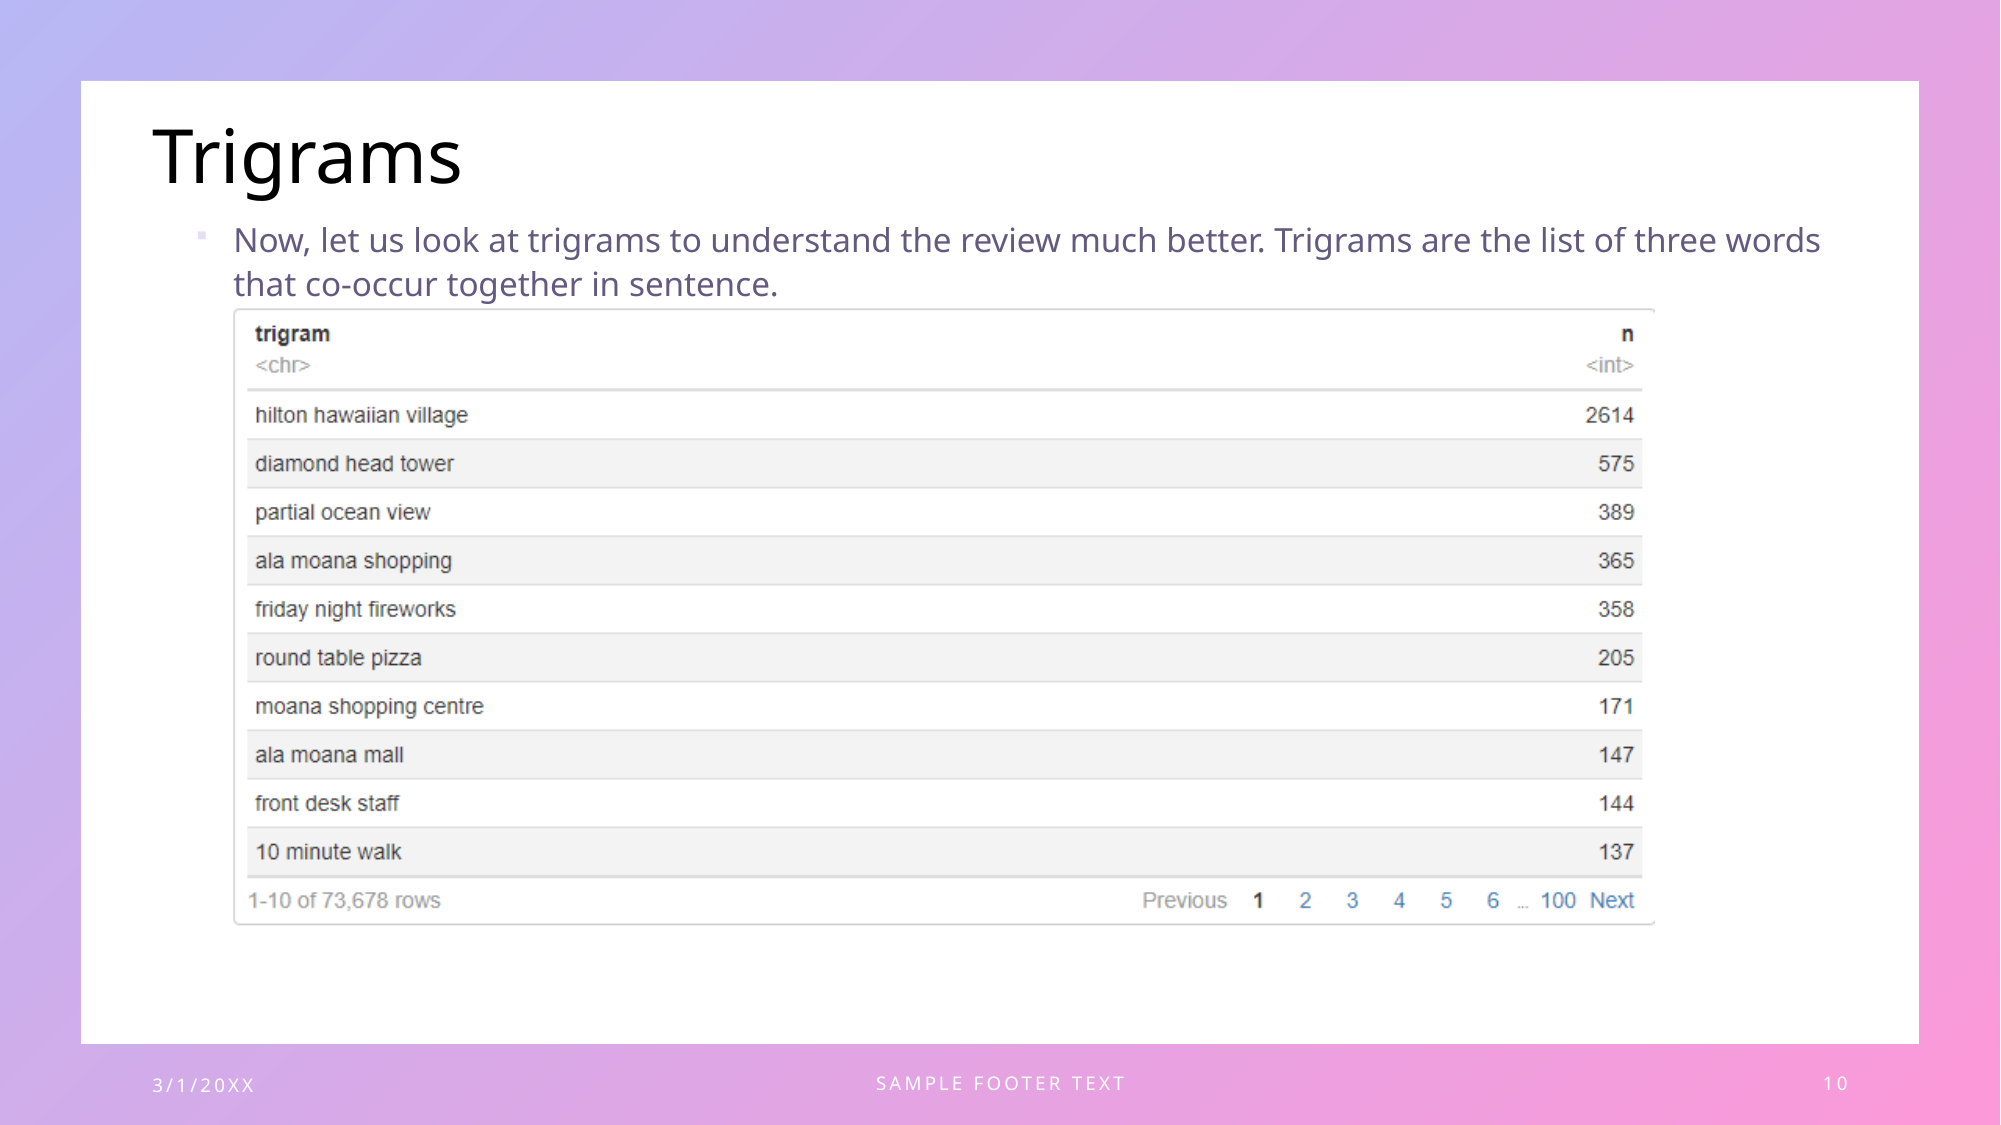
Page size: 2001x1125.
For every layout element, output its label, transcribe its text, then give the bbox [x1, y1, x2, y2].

list Now, let us look at trigrams to understand the review much better. Trigrams are the list of three words that co-occur together in sentence. [143, 207, 1869, 864]
picture [232, 304, 1655, 927]
title Trigrams [137, 111, 1863, 208]
footer SAMPLE FOOTER TEXT [662, 1054, 1338, 1115]
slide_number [137, 1054, 588, 1115]
slide_number 10 [1412, 1054, 1863, 1115]
